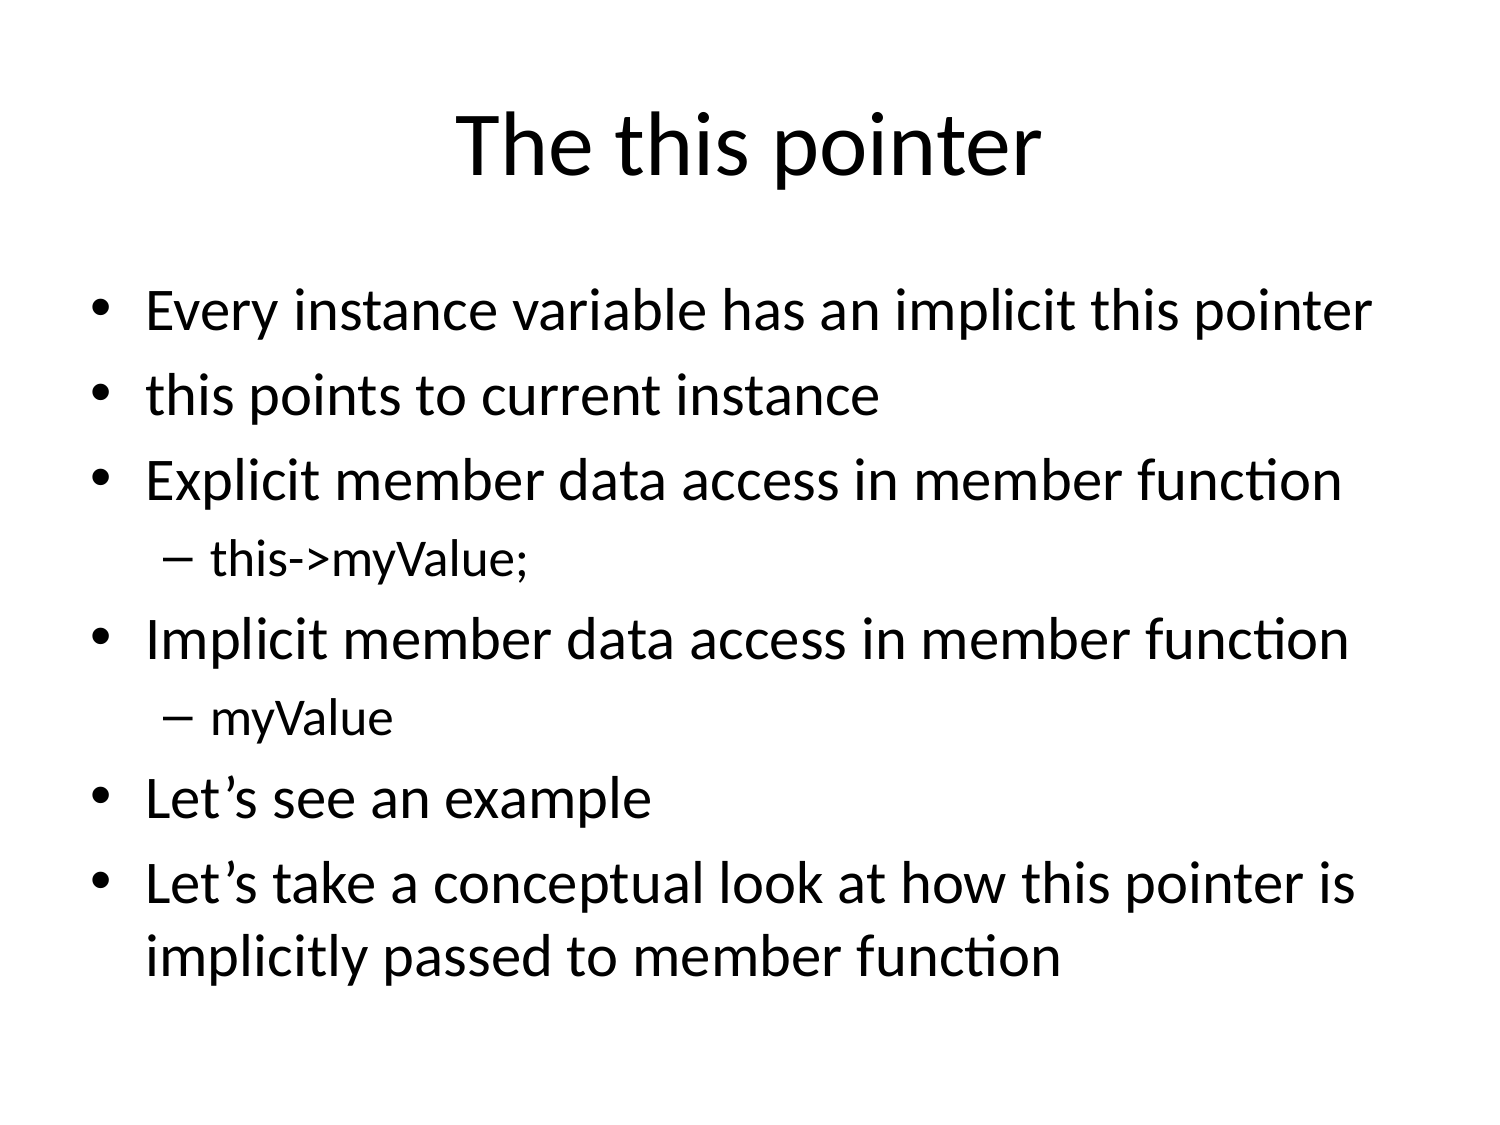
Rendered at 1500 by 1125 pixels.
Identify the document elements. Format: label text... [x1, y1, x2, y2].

list Every instance variable has an implicit this pointer this points to current instance Explicit member data access in member function this->myValue; Implicit member data access in member function myValue Let’s see an example Let’s take a conceptual look at how this pointer is implicitly passed to member function [75, 262, 1425, 1005]
title The this pointer [75, 45, 1425, 233]
